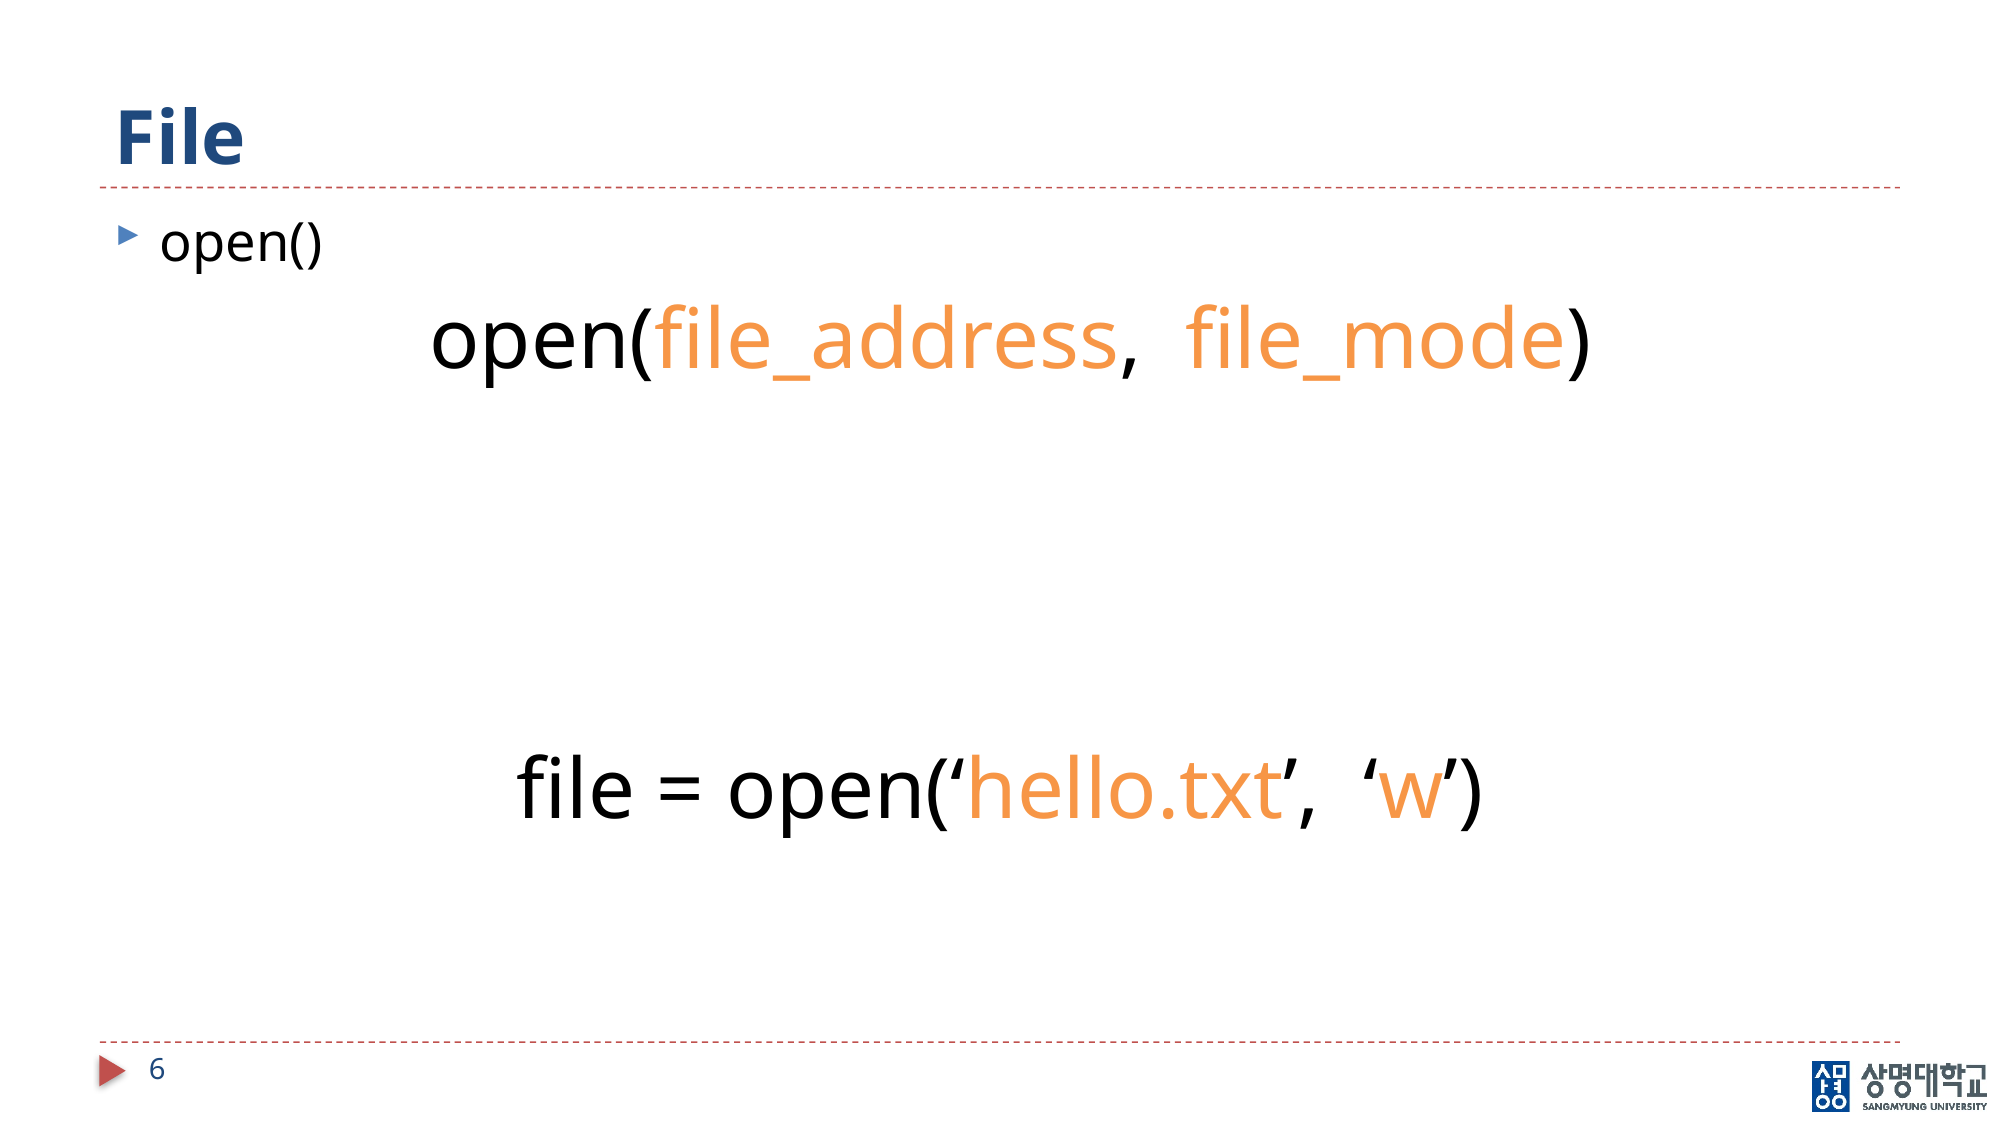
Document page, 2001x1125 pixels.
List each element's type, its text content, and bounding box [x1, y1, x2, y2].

slide_number 6 [133, 1042, 568, 1103]
title File [99, 24, 1900, 188]
list open() open(file_address, file_mode) file = open(‘hello.txt’, ‘w’) [99, 200, 1900, 1010]
text_box [324, 196, 1675, 396]
picture [1812, 1061, 1987, 1112]
